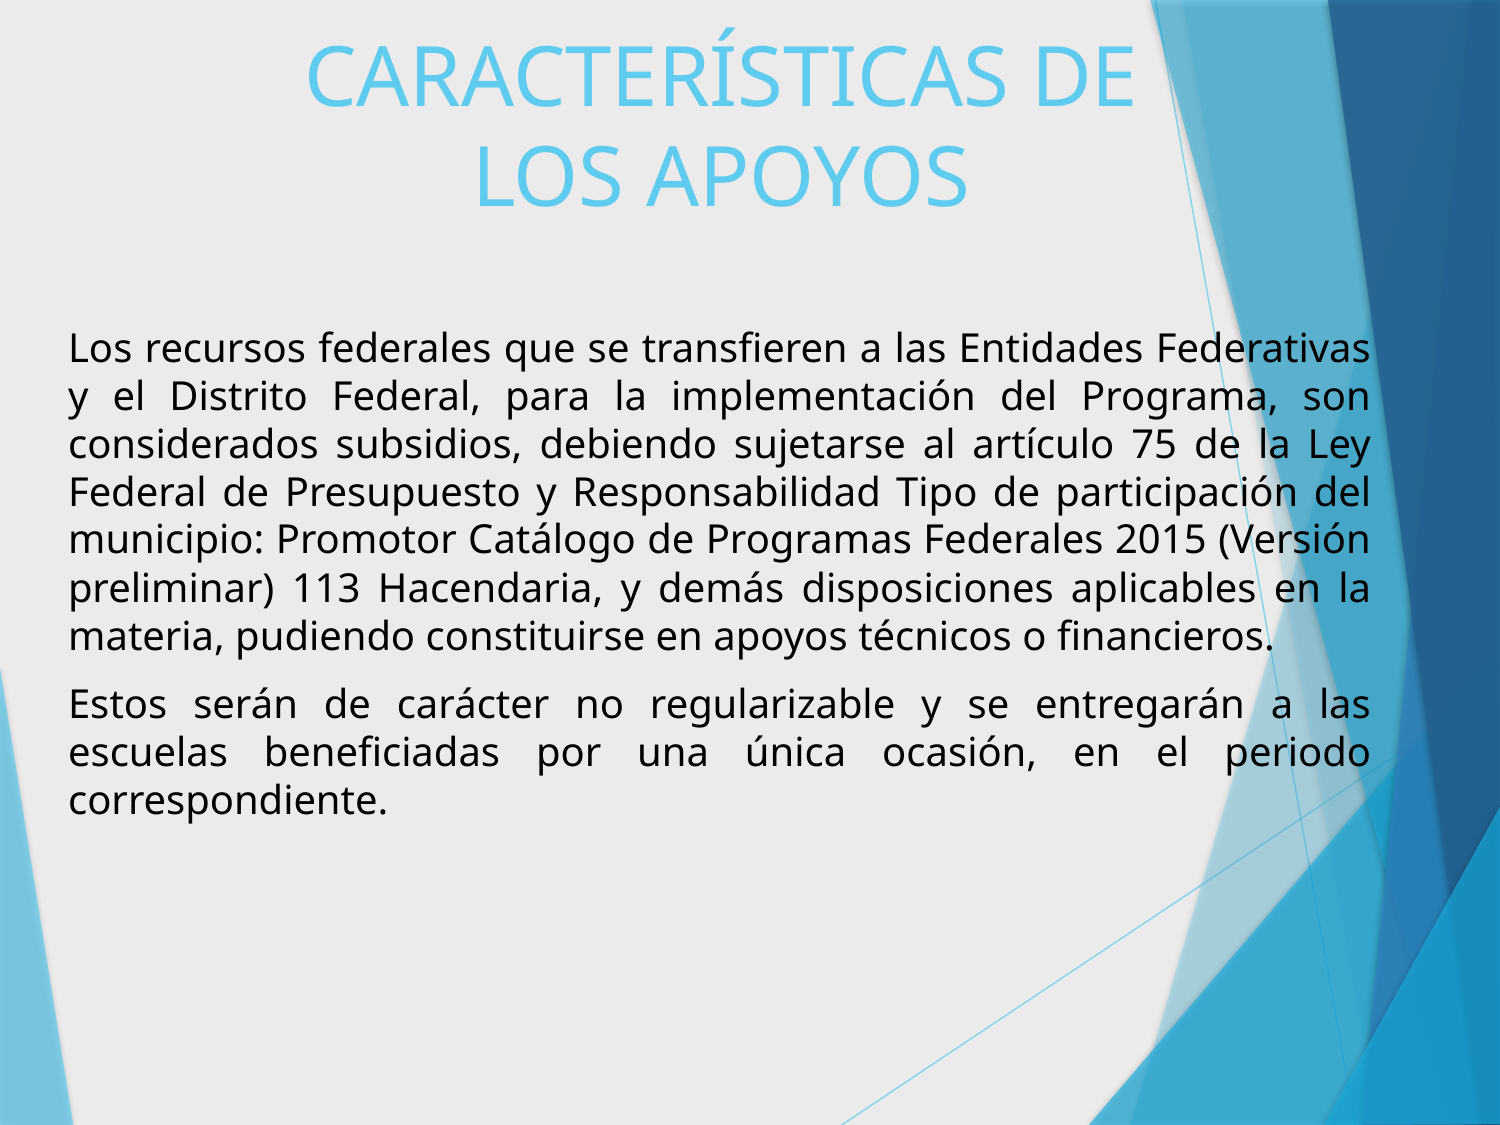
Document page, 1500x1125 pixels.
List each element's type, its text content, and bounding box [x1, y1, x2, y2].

list Los recursos federales que se transfieren a las Entidades Federativas y el Distrito Federal, para la implementación del Programa, son considerados subsidios, debiendo sujetarse al artículo 75 de la Ley Federal de Presupuesto y Responsabilidad Tipo de participación del municipio: Promotor Catálogo de Programas Federales 2015 (Versión preliminar) 113 Hacendaria, y demás disposiciones aplicables en la materia, pudiendo constituirse en apoyos técnicos o financieros. Estos serán de carácter no regularizable y se entregarán a las escuelas beneficiadas por una única ocasión, en el periodo correspondiente. [53, 314, 1388, 882]
title CARACTERÍSTICAS DE LOS APOYOS [29, 7, 1436, 231]
